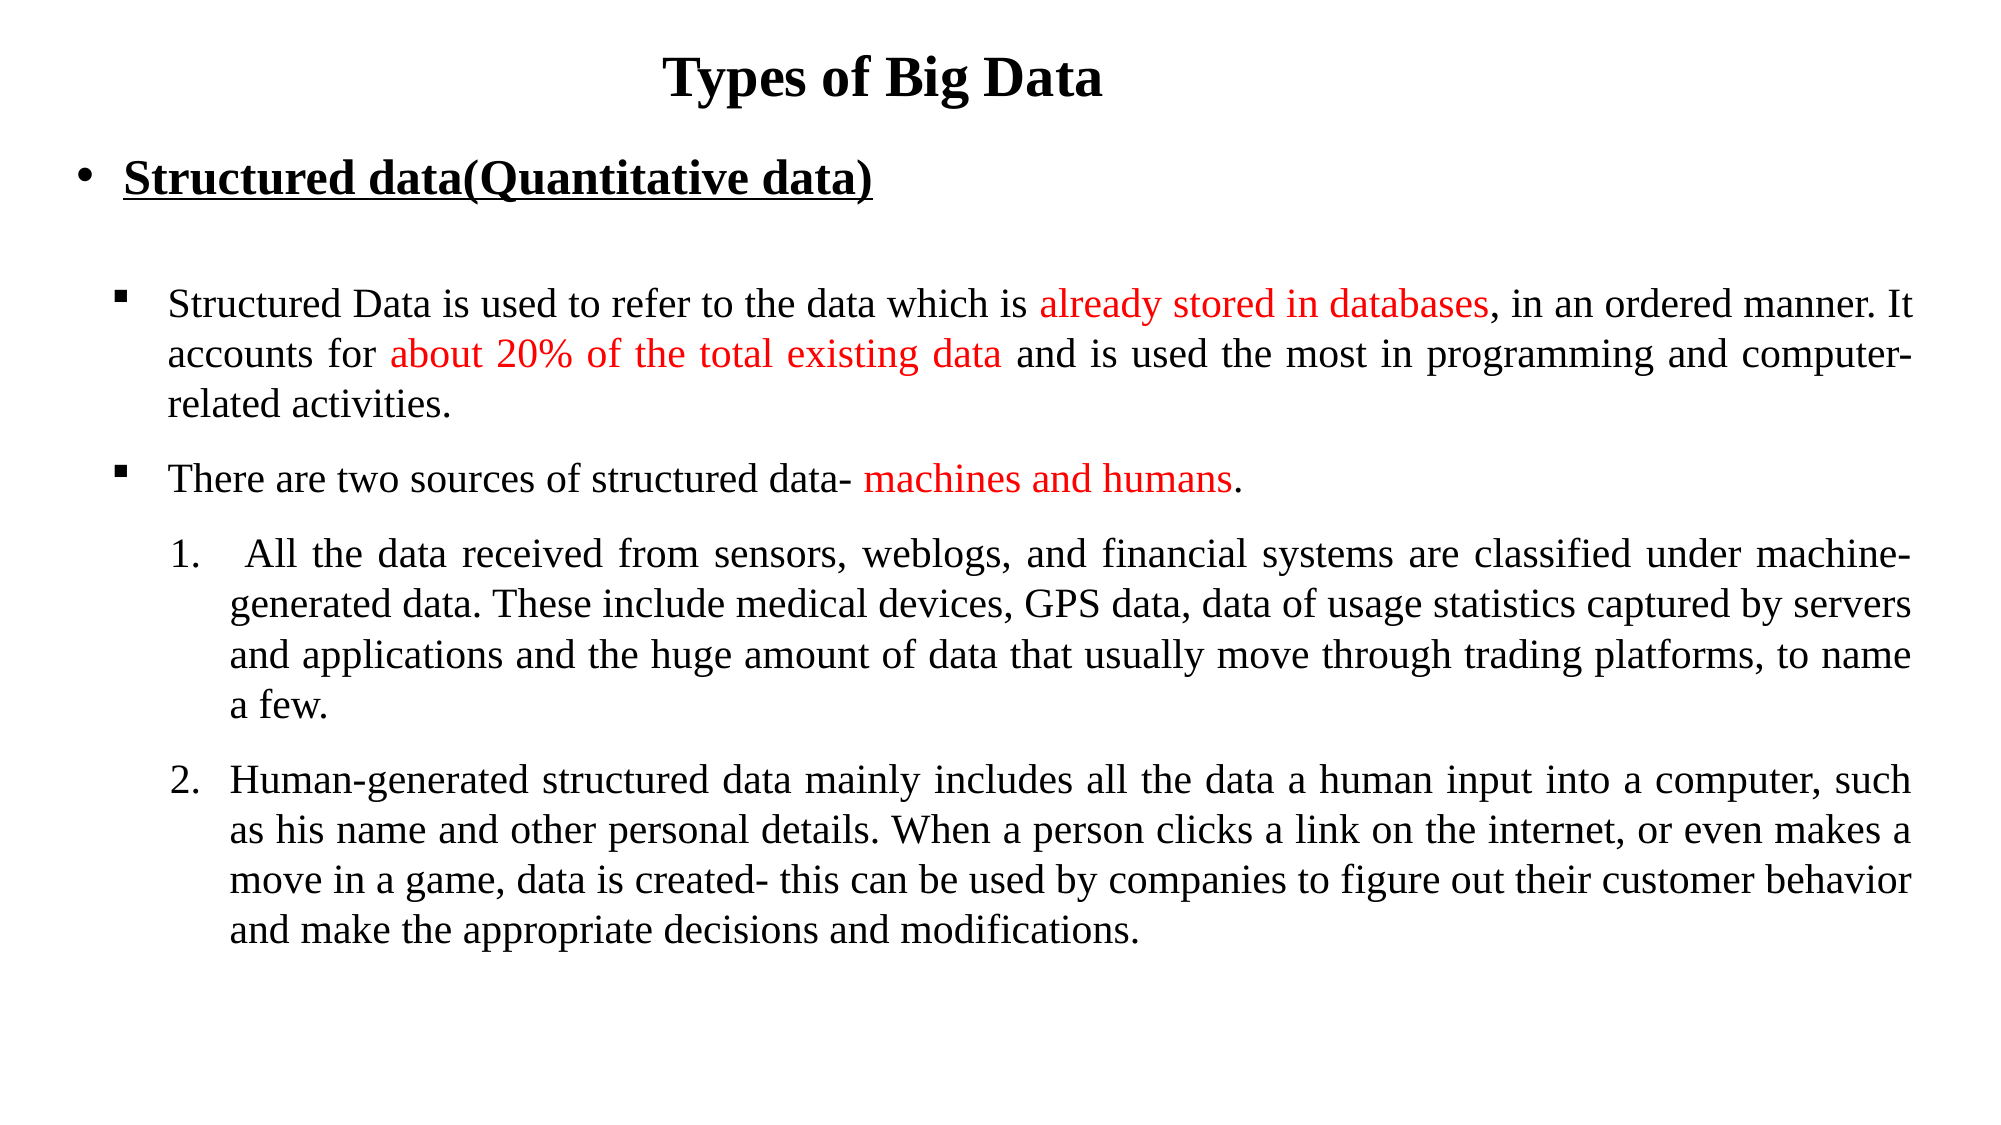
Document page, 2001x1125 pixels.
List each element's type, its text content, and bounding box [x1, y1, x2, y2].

text_box Structured Data is used to refer to the data which is already stored in databases, in an ordered manner. It accounts for about 20% of the total existing data and is used the most in programming and computer-related activities. There are two sources of structured data- machines and humans. All the data received from sensors, weblogs, and financial systems are classified under machine-generated data. These include medical devices, GPS data, data of usage statistics captured by servers and applications and the huge amount of data that usually move through trading platforms, to name a few. Human-generated structured data mainly includes all the data a human input into a computer, such as his name and other personal details. When a person clicks a link on the internet, or even makes a move in a game, data is created- this can be used by companies to figure out their customer behavior and make the appropriate decisions and modifications. [96, 268, 1929, 959]
text_box Structured data(Quantitative data) [61, 137, 1062, 212]
text_box Types of Big Data [648, 30, 1475, 115]
